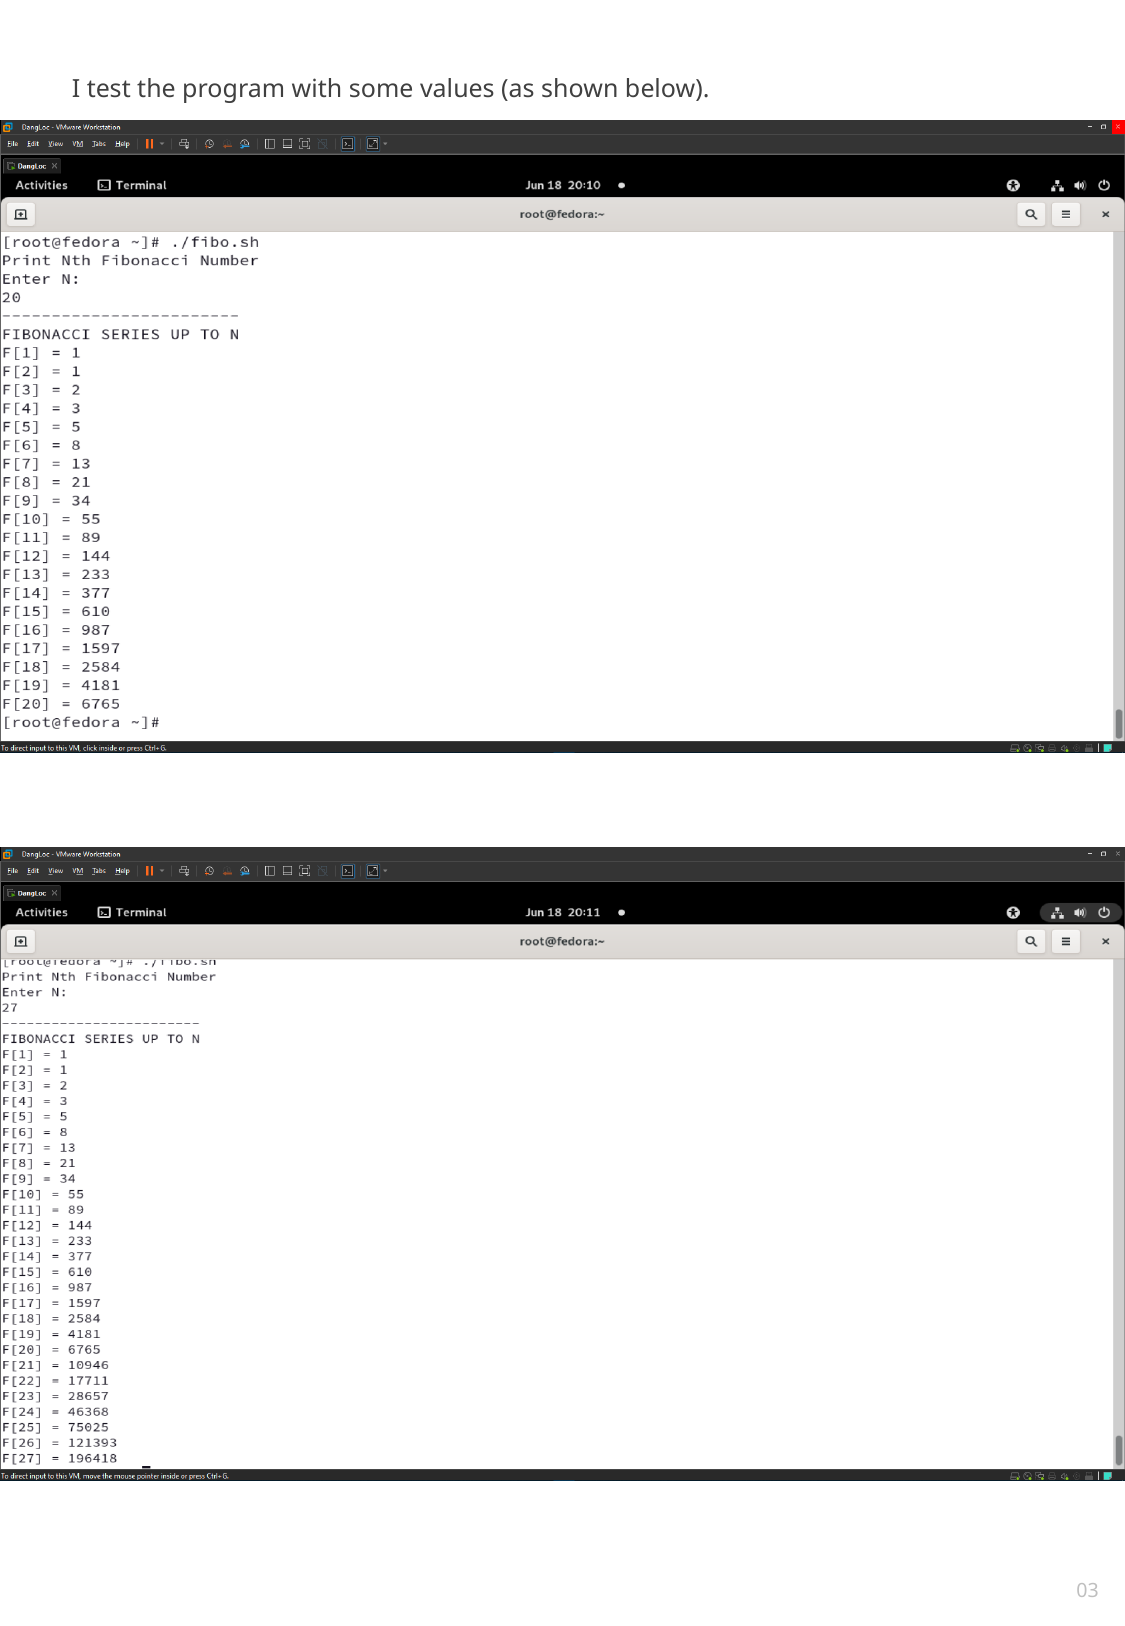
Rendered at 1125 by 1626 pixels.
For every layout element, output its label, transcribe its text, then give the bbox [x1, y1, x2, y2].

picture [0, 119, 1125, 753]
text_box I test the program with some values (as shown below). [57, 64, 1093, 110]
picture [0, 847, 1125, 1481]
text_box 03 [1061, 1570, 1123, 1609]
